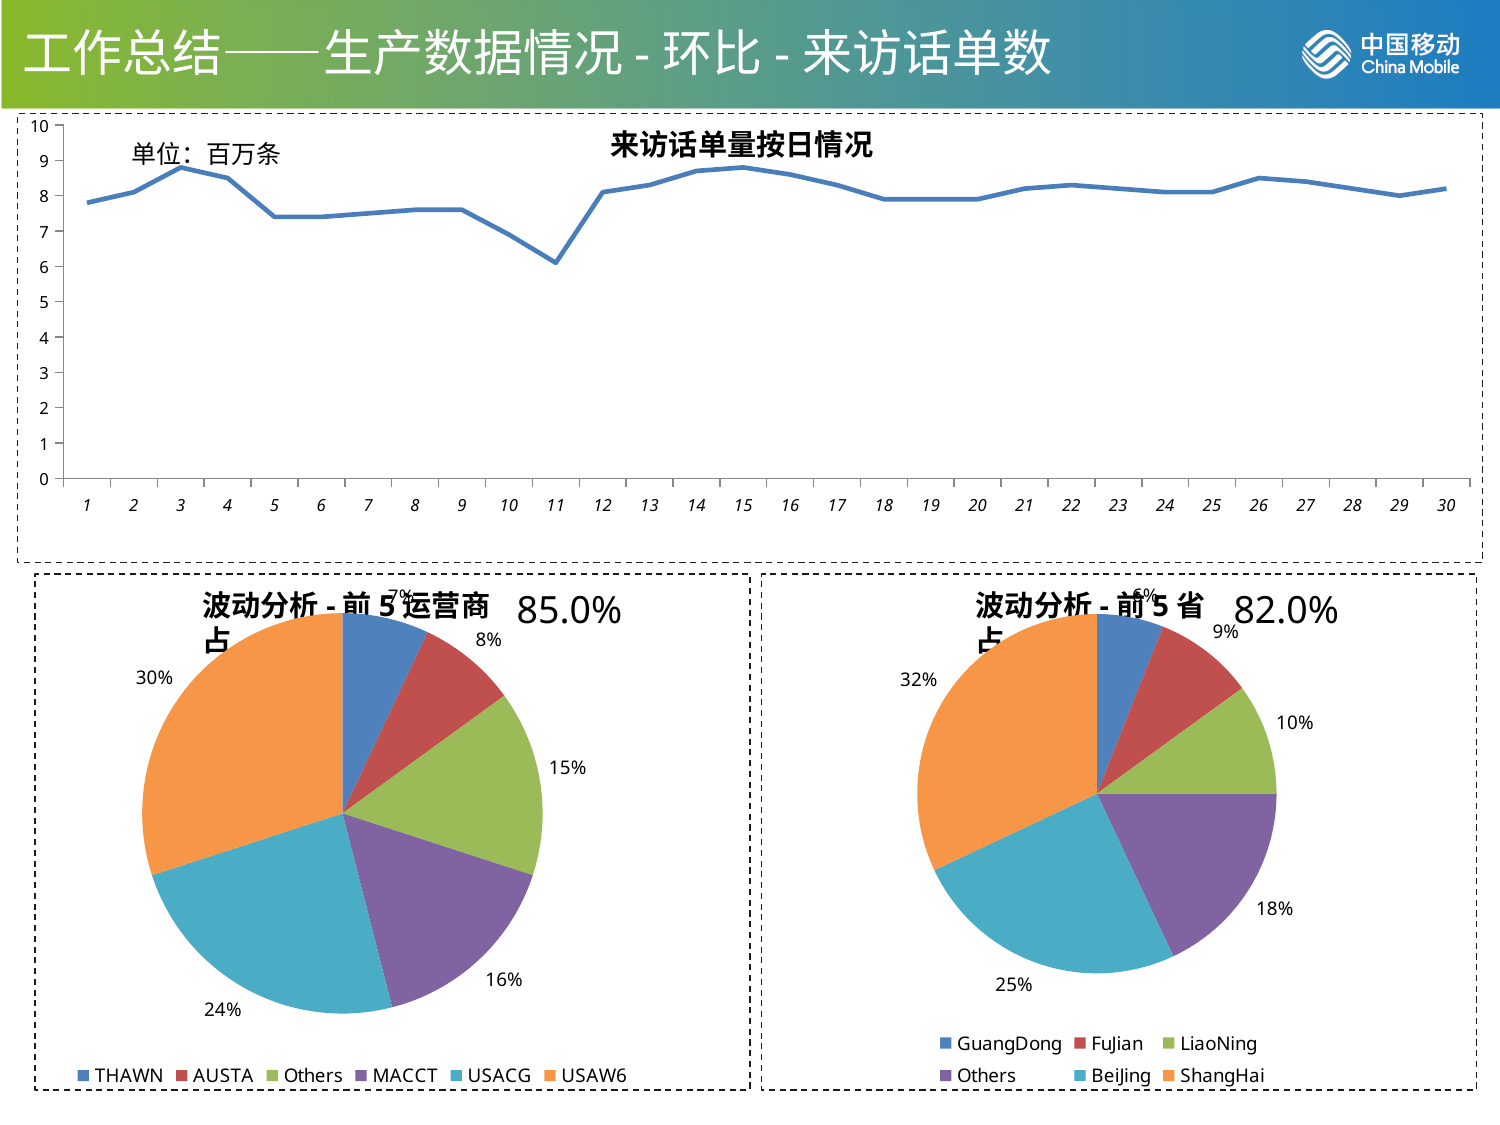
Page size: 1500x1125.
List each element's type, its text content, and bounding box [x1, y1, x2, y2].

chart [749, 569, 1456, 1096]
chart [0, 104, 1500, 526]
chart [0, 569, 706, 1096]
picture [0, 526, 1500, 1125]
picture [0, 0, 1500, 104]
list 工作总结——生产数据情况-环比-来访话单数 [8, 13, 1169, 96]
